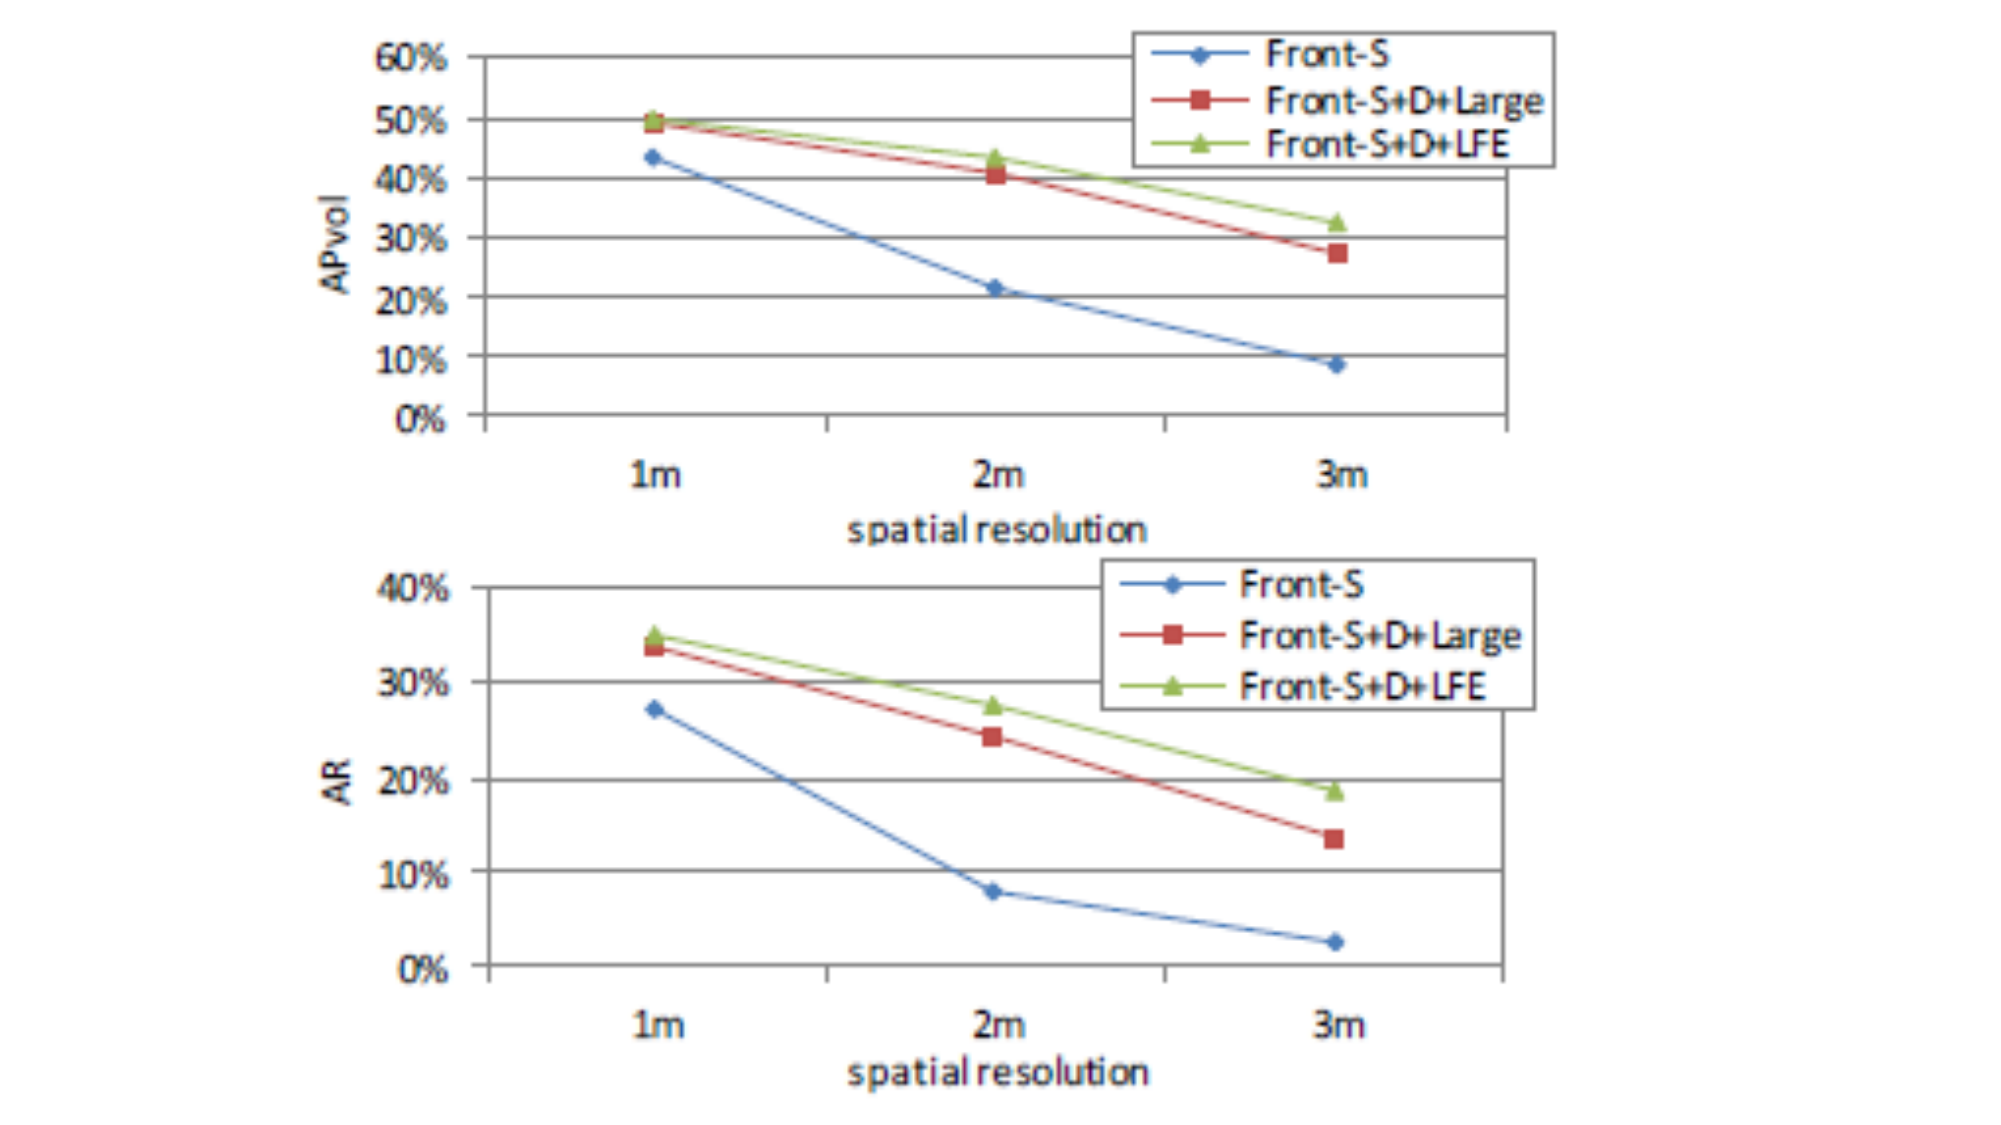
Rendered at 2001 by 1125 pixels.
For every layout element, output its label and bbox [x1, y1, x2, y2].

list [296, 9, 1585, 1106]
